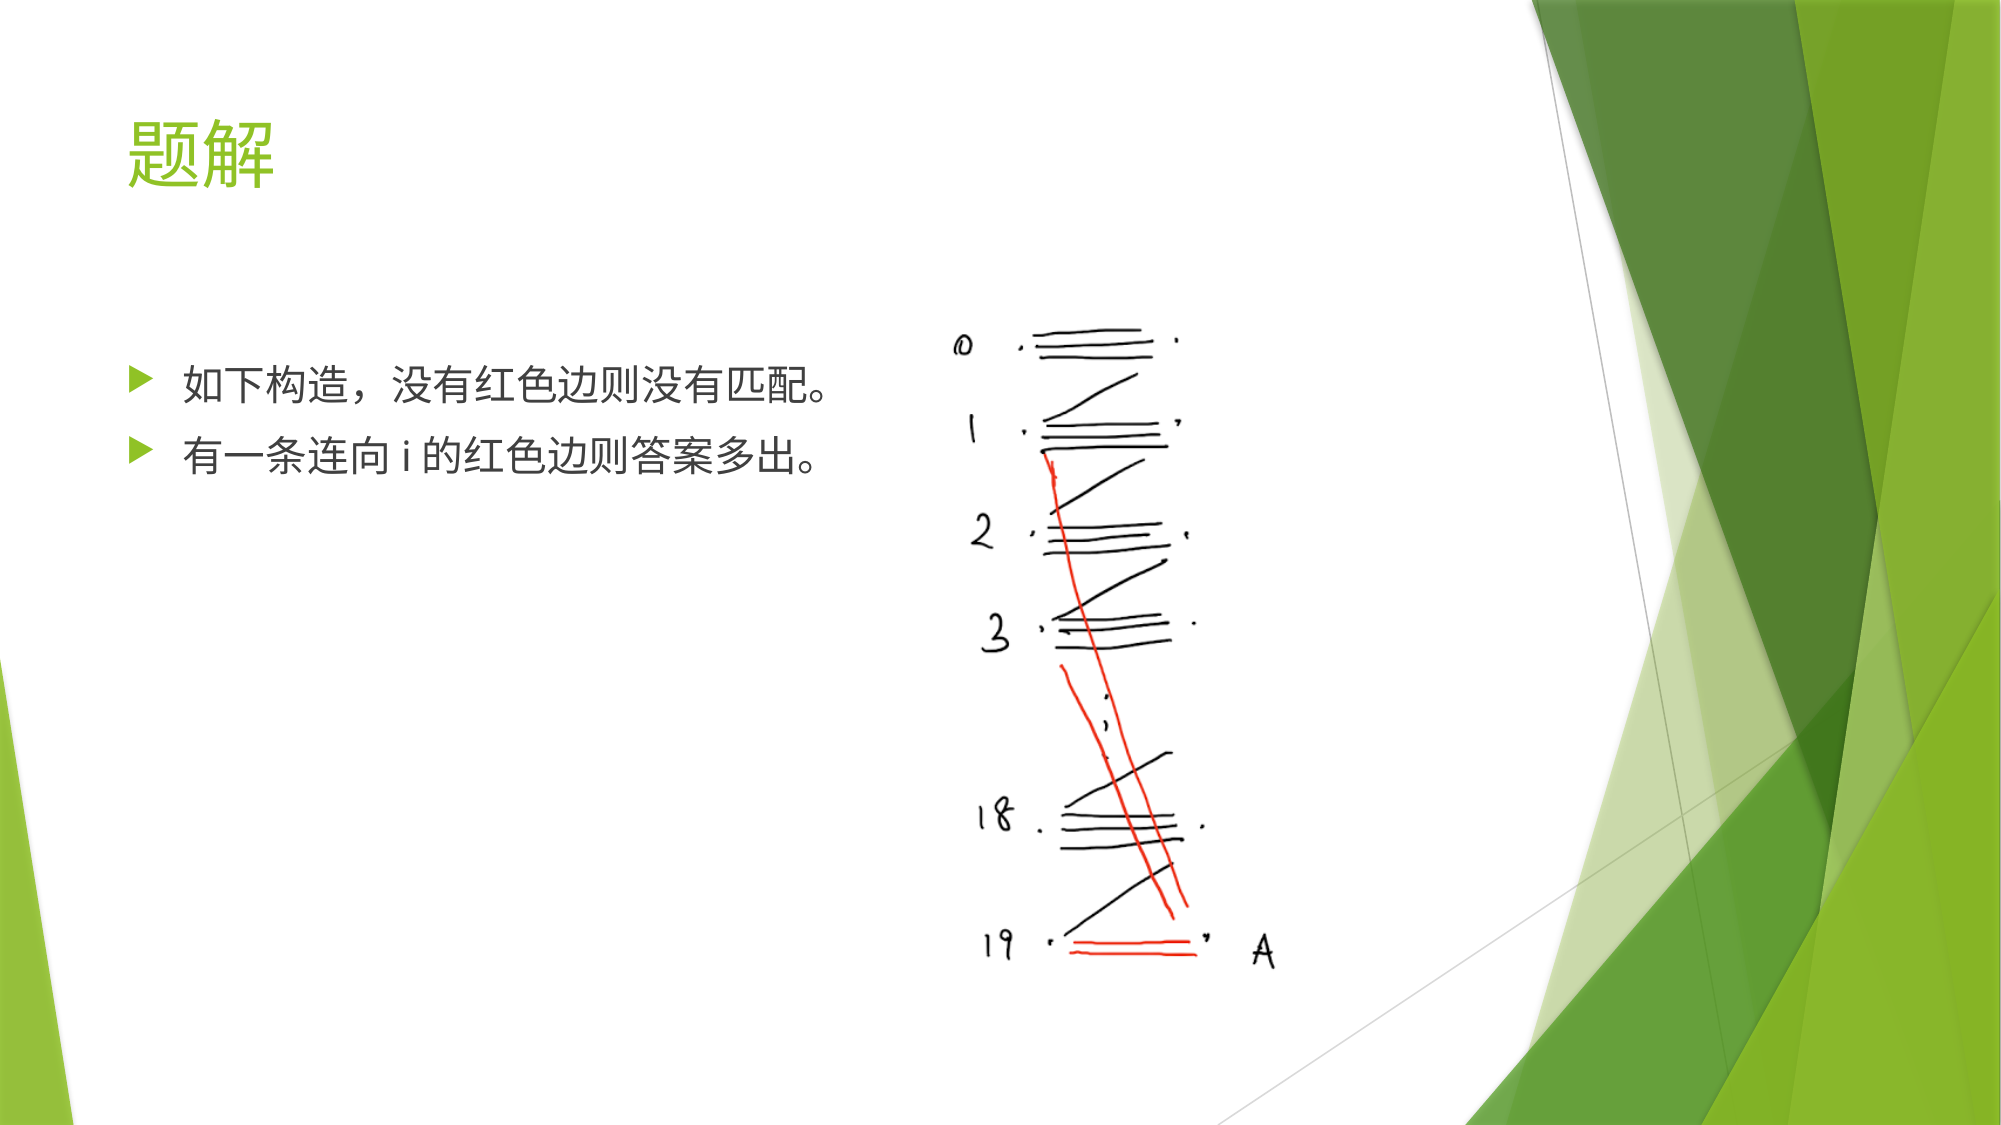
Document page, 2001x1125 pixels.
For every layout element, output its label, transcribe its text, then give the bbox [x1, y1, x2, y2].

picture [892, 283, 1323, 1023]
title 题解 [111, 99, 1522, 317]
